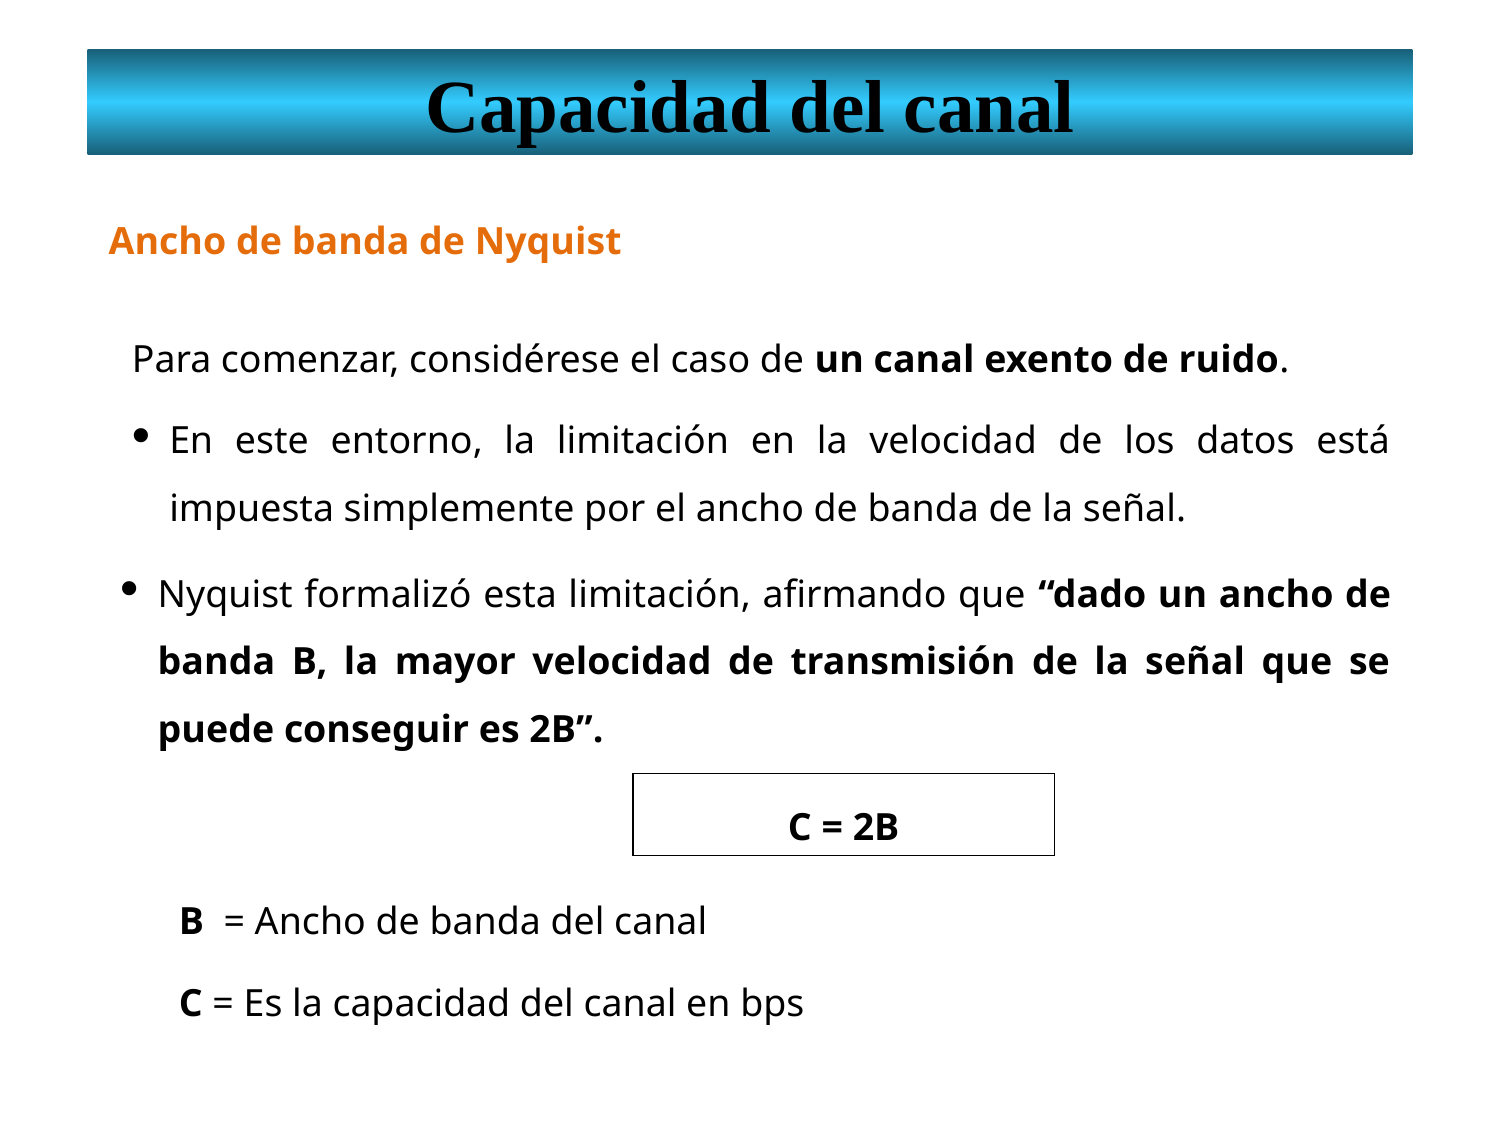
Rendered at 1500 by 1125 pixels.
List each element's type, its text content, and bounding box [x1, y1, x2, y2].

text_box Nyquist formalizó esta limitación, afirmando que “dado un ancho de banda B, la mayor velocidad de transmisión de la señal que se puede conseguir es 2B”. [105, 539, 1407, 758]
text_box Para comenzar, considérese el caso de un canal exento de ruido. [117, 304, 1407, 386]
text_box C = 2B [632, 773, 1055, 856]
text_box Ancho de banda de Nyquist [93, 187, 680, 270]
text_box Capacidad del canal [87, 49, 1413, 155]
text_box C = Es la capacidad del canal en bps [163, 949, 868, 1032]
text_box En este entorno, la limitación en la velocidad de los datos está impuesta simplemente por el ancho de banda de la señal. [117, 386, 1407, 537]
text_box B = Ancho de banda del canal [164, 867, 739, 949]
